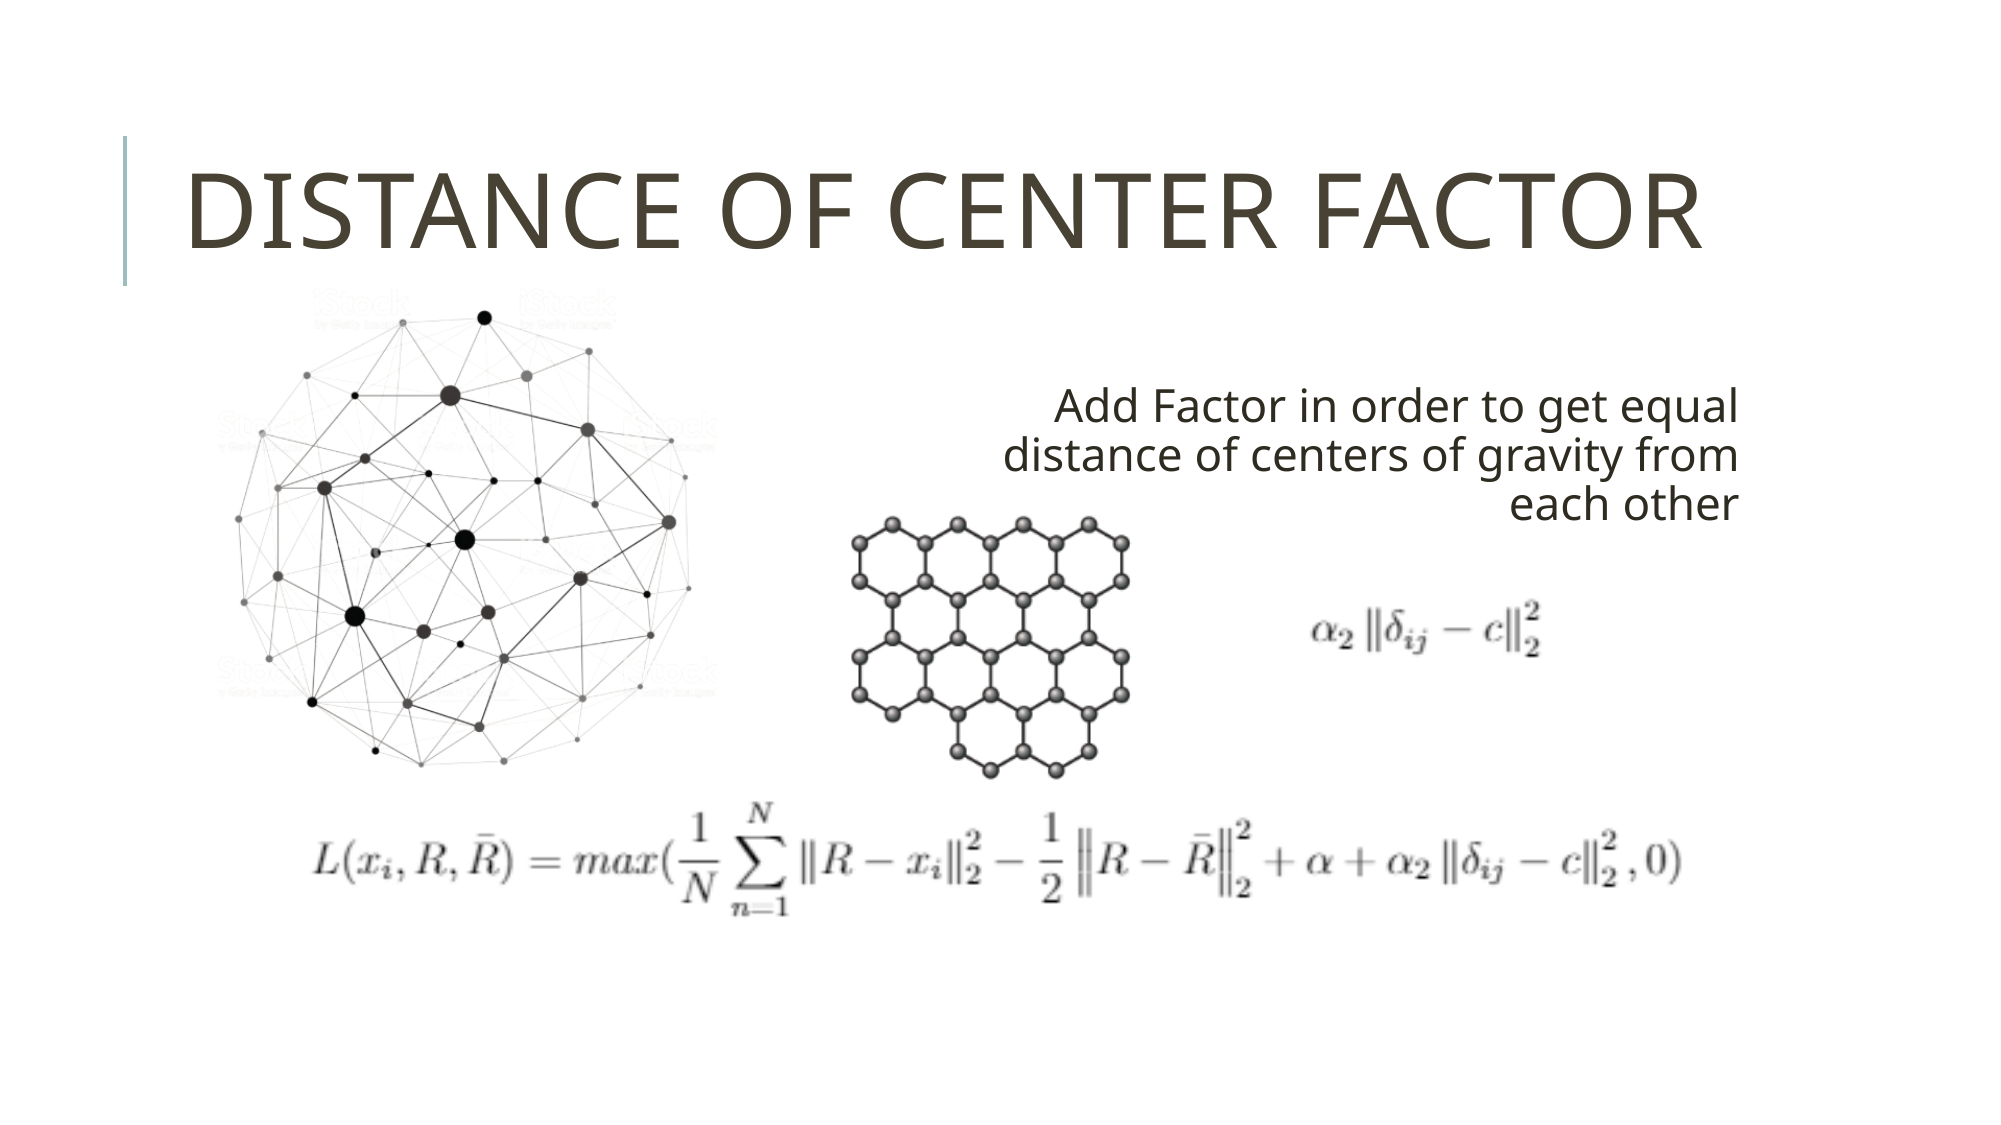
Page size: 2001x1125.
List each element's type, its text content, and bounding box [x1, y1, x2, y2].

title Distance of center factor [168, 96, 1763, 342]
picture [218, 283, 717, 779]
list Add Factor in order to get equal distance of centers of gravity from each other [982, 375, 1763, 1035]
picture [1250, 542, 1594, 706]
picture [290, 510, 1716, 962]
